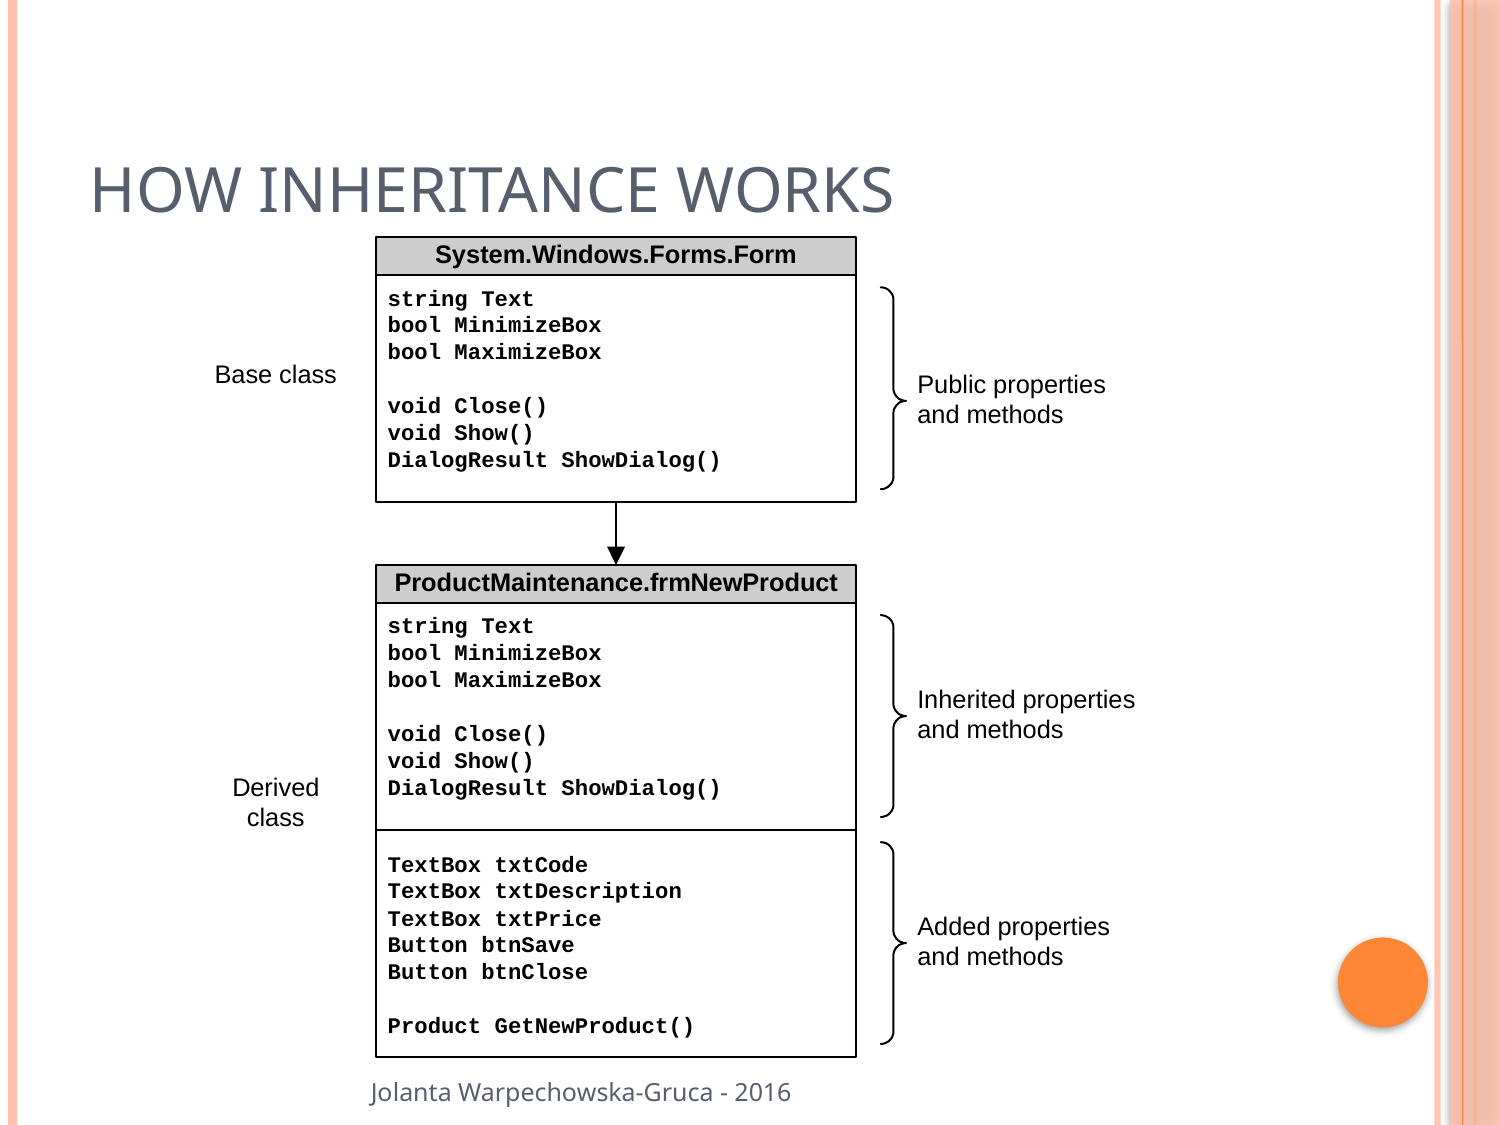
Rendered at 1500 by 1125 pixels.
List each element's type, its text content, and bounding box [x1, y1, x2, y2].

footer Jolanta Warpechowska-Gruca - 2016 [355, 1071, 1129, 1125]
title How Inheritance Works [75, 45, 1300, 233]
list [194, 231, 1164, 1063]
